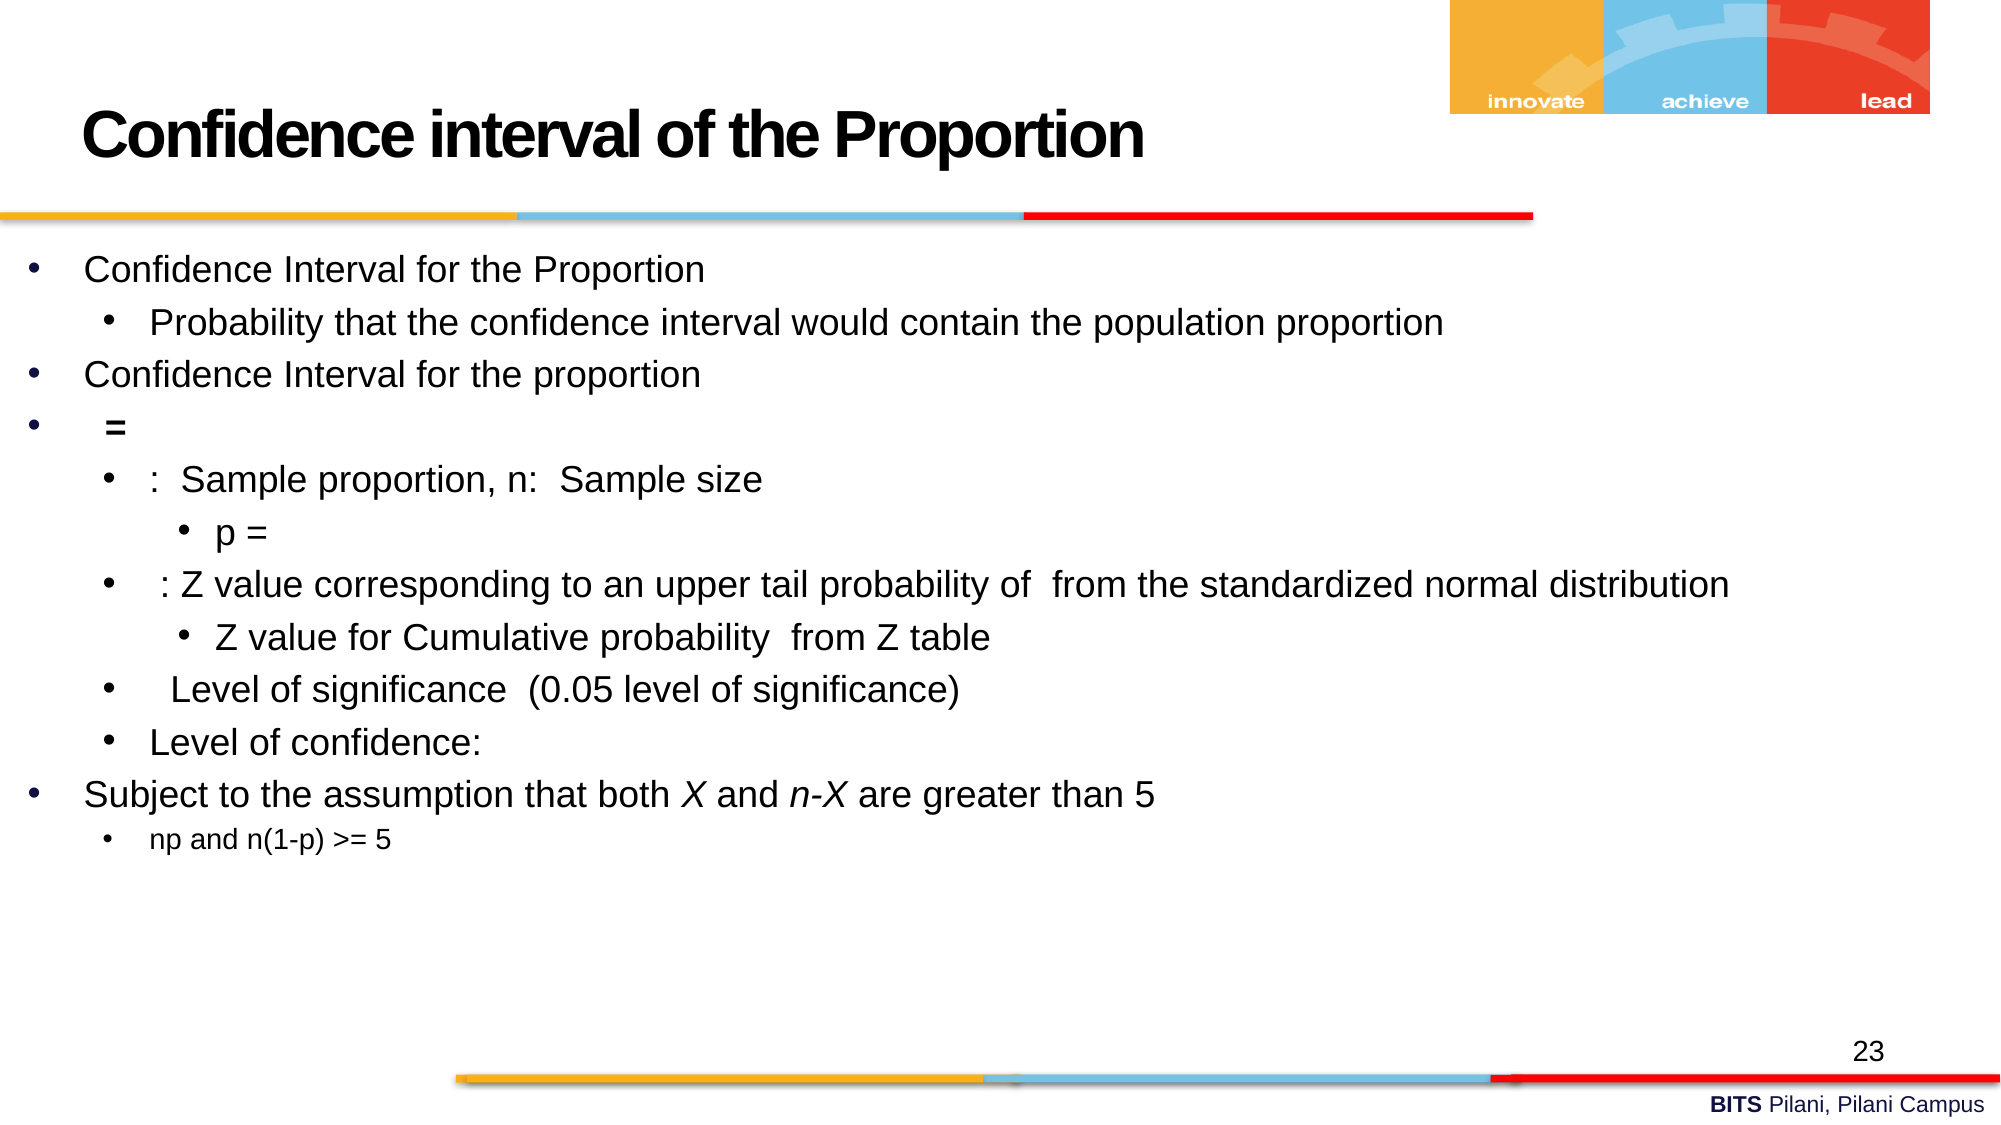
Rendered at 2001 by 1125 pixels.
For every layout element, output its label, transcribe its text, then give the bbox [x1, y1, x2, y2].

slide_number 23 [1433, 1024, 1901, 1103]
picture [1449, 0, 1930, 114]
list Confidence interval of the Proportion [66, 39, 1600, 228]
